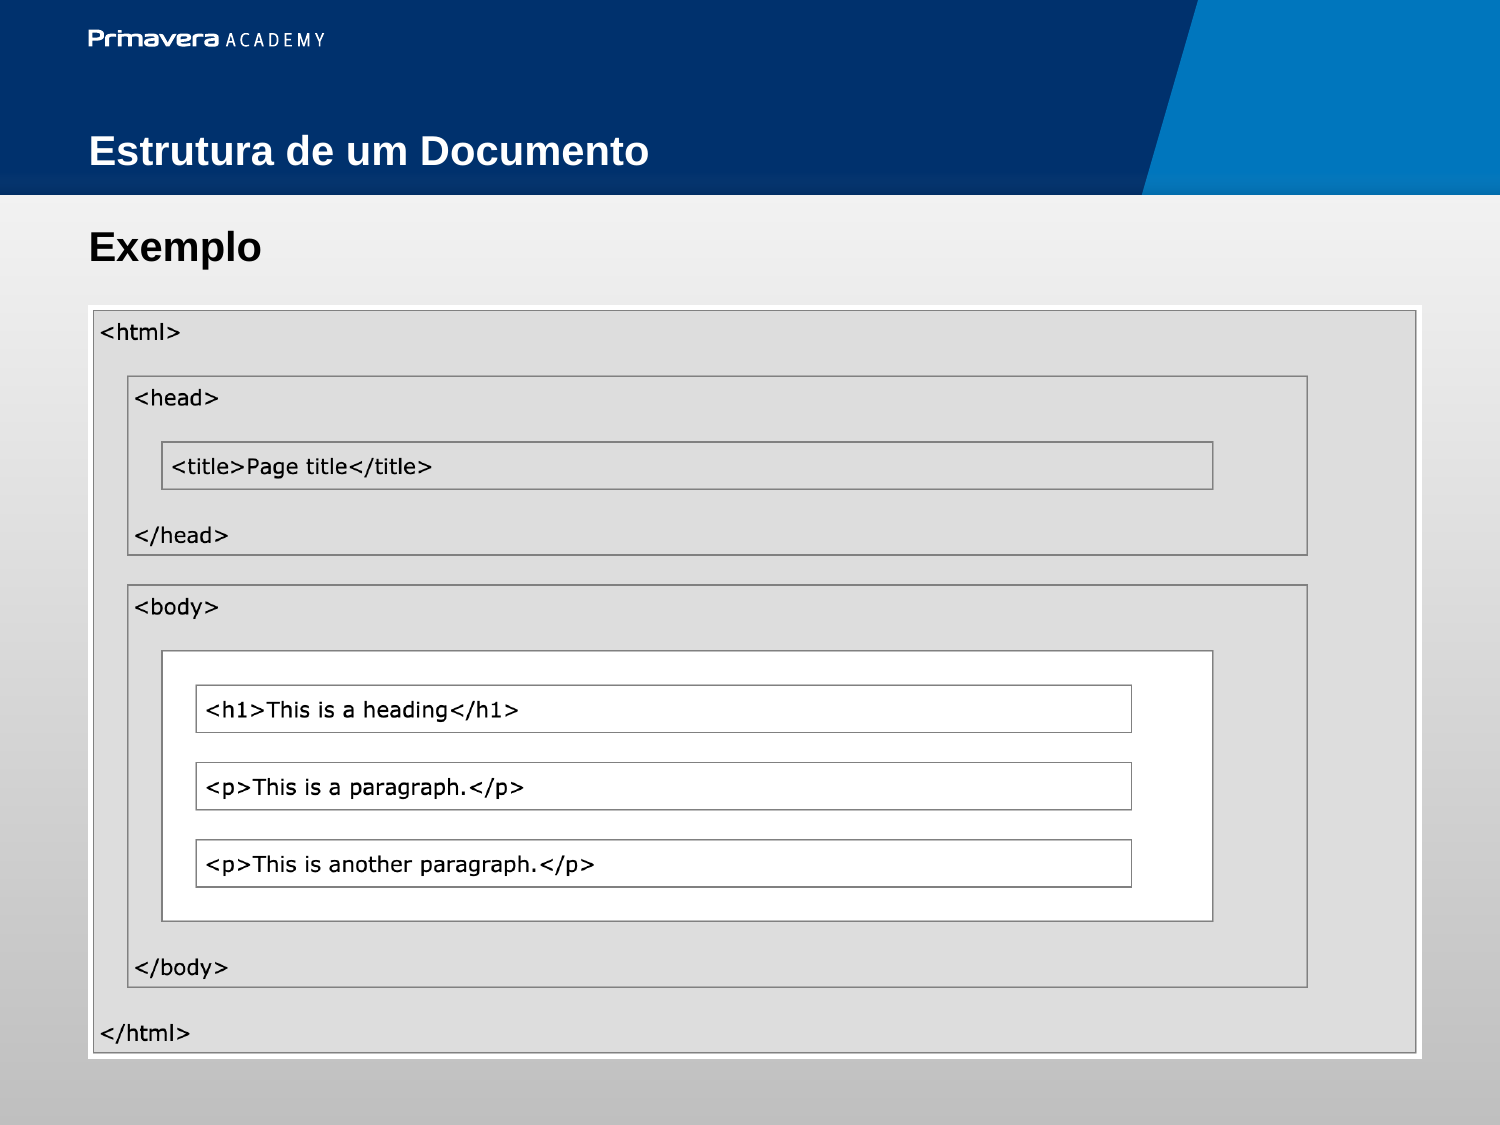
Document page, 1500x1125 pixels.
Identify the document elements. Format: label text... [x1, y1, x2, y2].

picture [88, 305, 1422, 1059]
list Exemplo [88, 219, 1349, 305]
list Estrutura de um Documento [88, 124, 1382, 184]
